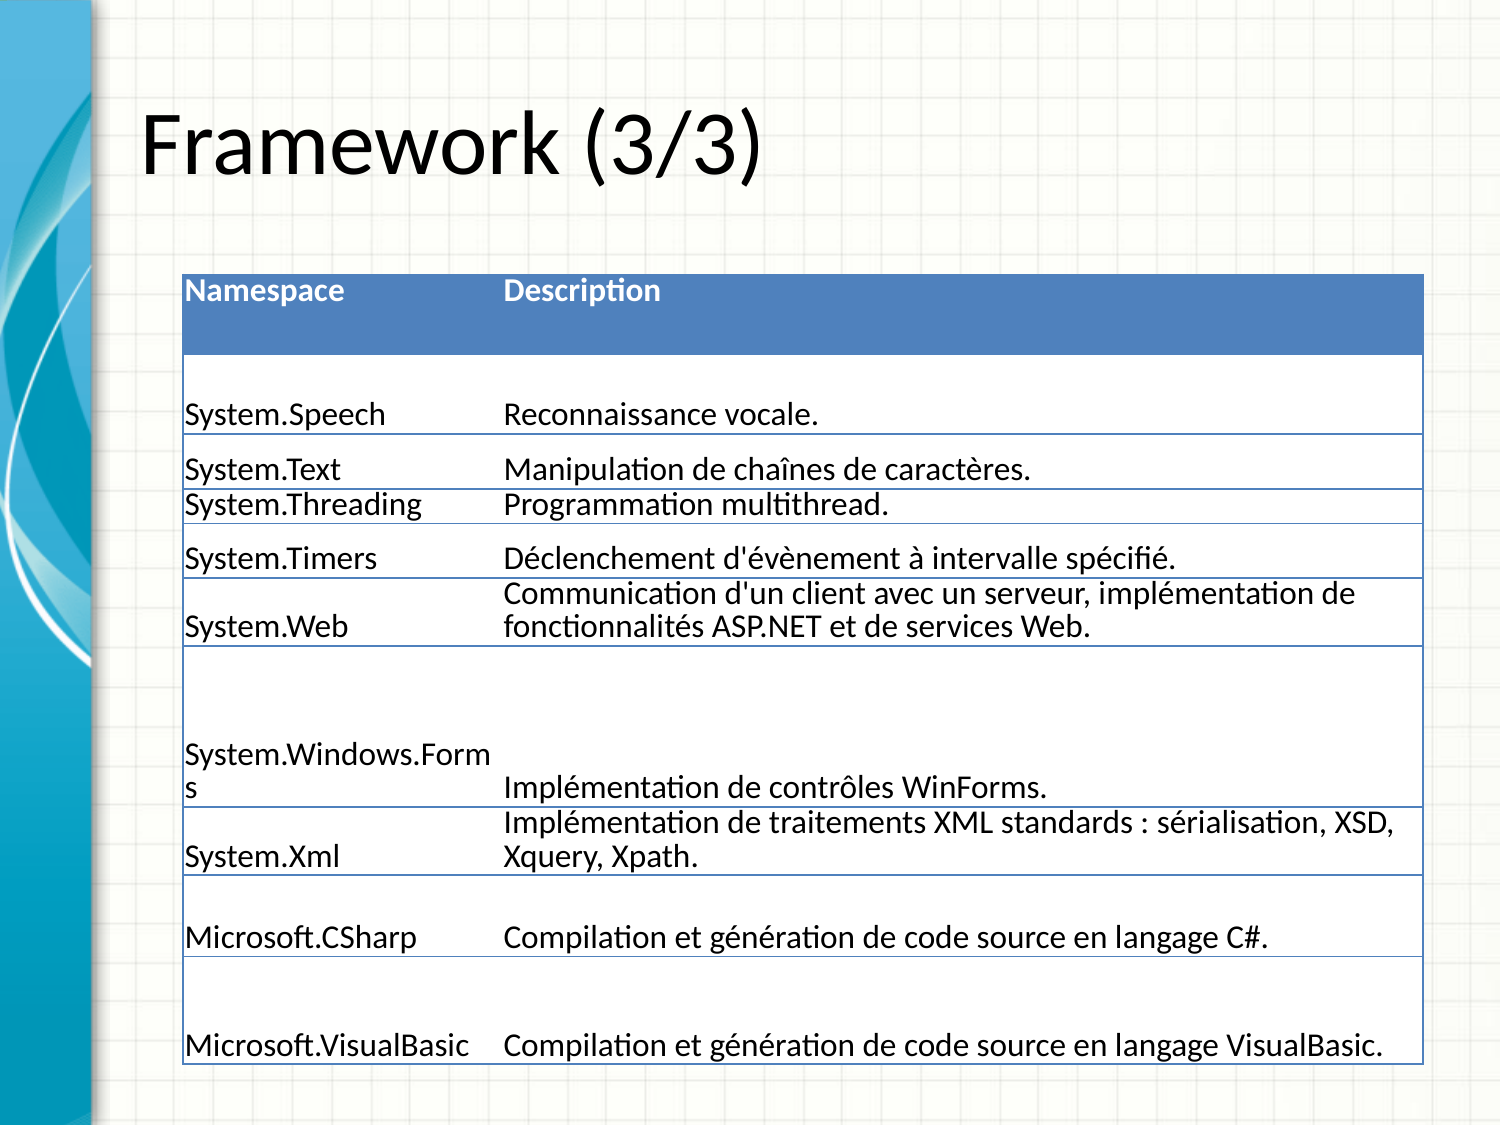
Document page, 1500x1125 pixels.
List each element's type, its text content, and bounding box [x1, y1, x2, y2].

table_cell System.Windows.Forms [184, 647, 502, 806]
table_cell Programmation multithread. [502, 490, 1422, 523]
table_cell Compilation et génération de code source en langage VisualBasic. [502, 957, 1422, 1063]
table_cell Implémentation de traitements XML standards : sérialisation, XSD, Xquery, Xpath. [502, 808, 1422, 874]
picture [0, 0, 1500, 1125]
table_cell System.Timers [184, 524, 502, 577]
table_header Namespace [184, 275, 502, 353]
table_cell Microsoft.VisualBasic [184, 957, 502, 1063]
table_cell Manipulation de chaînes de caractères. [502, 435, 1422, 488]
table_cell Reconnaissance vocale. [502, 355, 1422, 433]
table_cell System.Web [184, 579, 502, 645]
table_cell System.Text [184, 435, 502, 488]
table_cell Compilation et génération de code source en langage C#. [502, 876, 1422, 956]
table_cell Implémentation de contrôles WinForms. [502, 647, 1422, 806]
table_cell Microsoft.CSharp [184, 876, 502, 956]
table_cell System.Xml [184, 808, 502, 874]
table_cell Déclenchement d'évènement à intervalle spécifié. [502, 524, 1422, 577]
table_header Description [502, 275, 1422, 353]
table_cell System.Threading [184, 490, 502, 523]
table_cell System.Speech [184, 355, 502, 433]
title Framework (3/3) [125, 44, 1450, 232]
table_cell Communication d'un client avec un serveur, implémentation de fonctionnalités ASP.NET et de services Web. [502, 579, 1422, 645]
